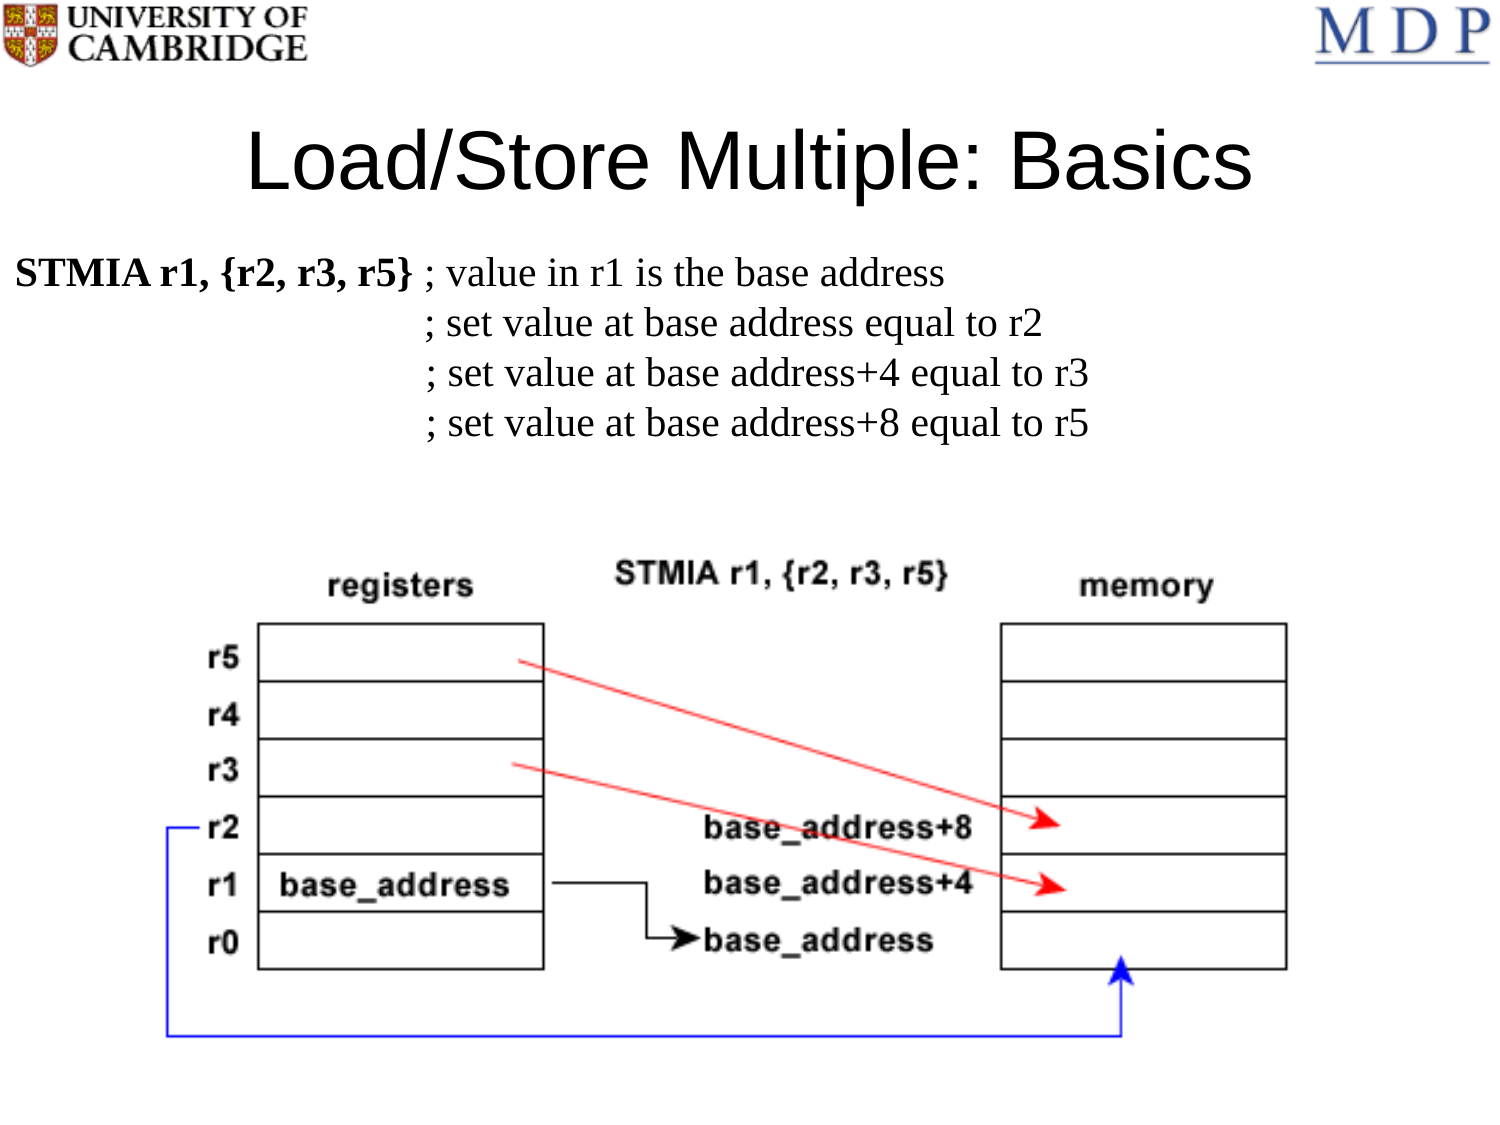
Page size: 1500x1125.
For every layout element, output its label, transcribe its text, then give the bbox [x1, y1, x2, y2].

title Load/Store Multiple: Basics [112, 62, 1388, 237]
text_box STMIA r1, {r2, r3, r5} ; value in r1 is the base address ; set value at base address equal to r2 ; set value at base address+4 equal to r3 ; set value at base address+8 equal to r5 [0, 237, 1500, 453]
picture [162, 537, 1317, 1055]
picture [1309, 0, 1500, 72]
picture [0, 0, 344, 72]
